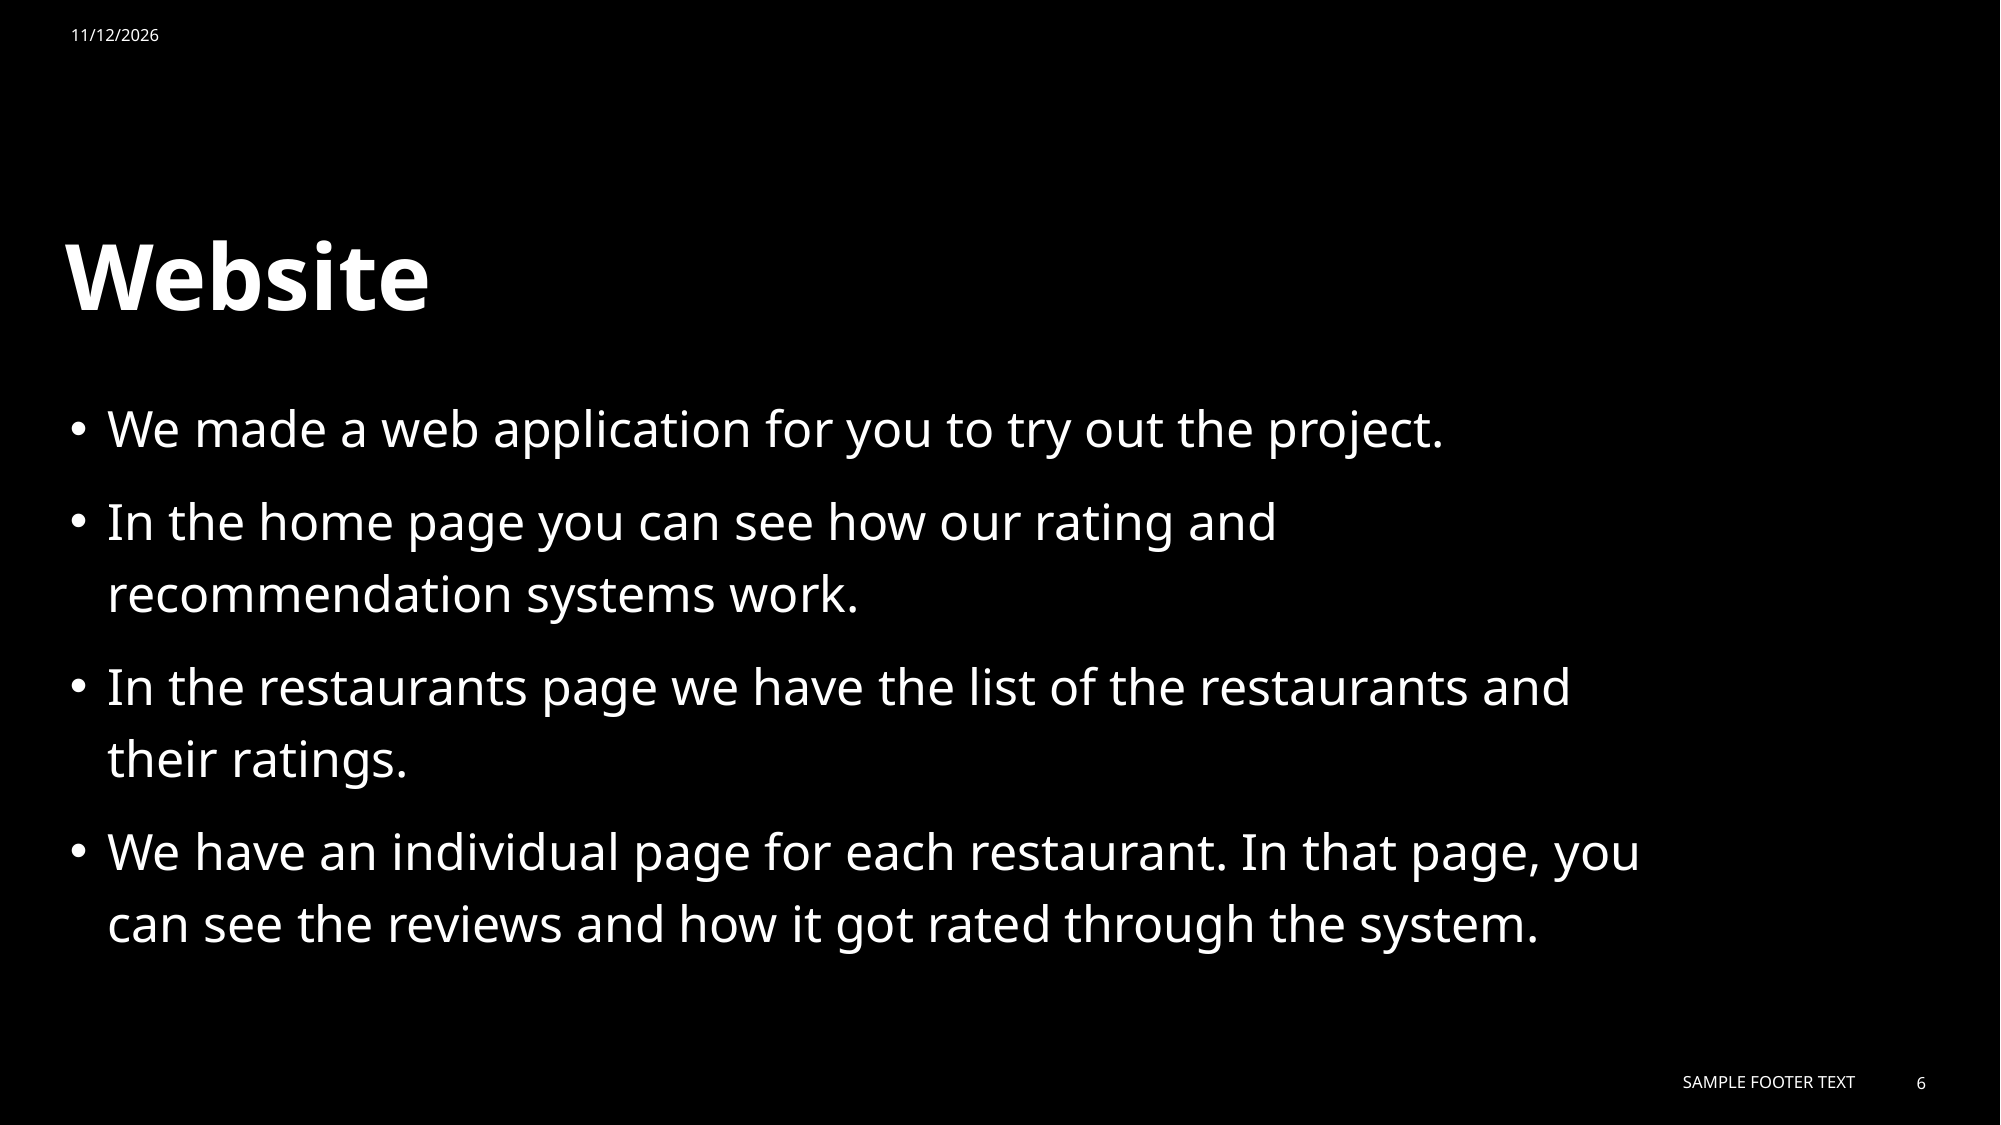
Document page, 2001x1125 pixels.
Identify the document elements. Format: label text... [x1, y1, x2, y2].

footer Sample Footer Text [1204, 1053, 1871, 1114]
slide_number 6 [1870, 1054, 1942, 1114]
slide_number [55, 10, 506, 63]
title Website [50, 101, 1684, 338]
list We made a web application for you to try out the project. In the home page you can see how our rating and recommendation systems work. In the restaurants page we have the list of the restaurants and their ratings. We have an individual page for each restaurant. In that page, you can see the reviews and how it got rated through the system. [55, 378, 1689, 1014]
